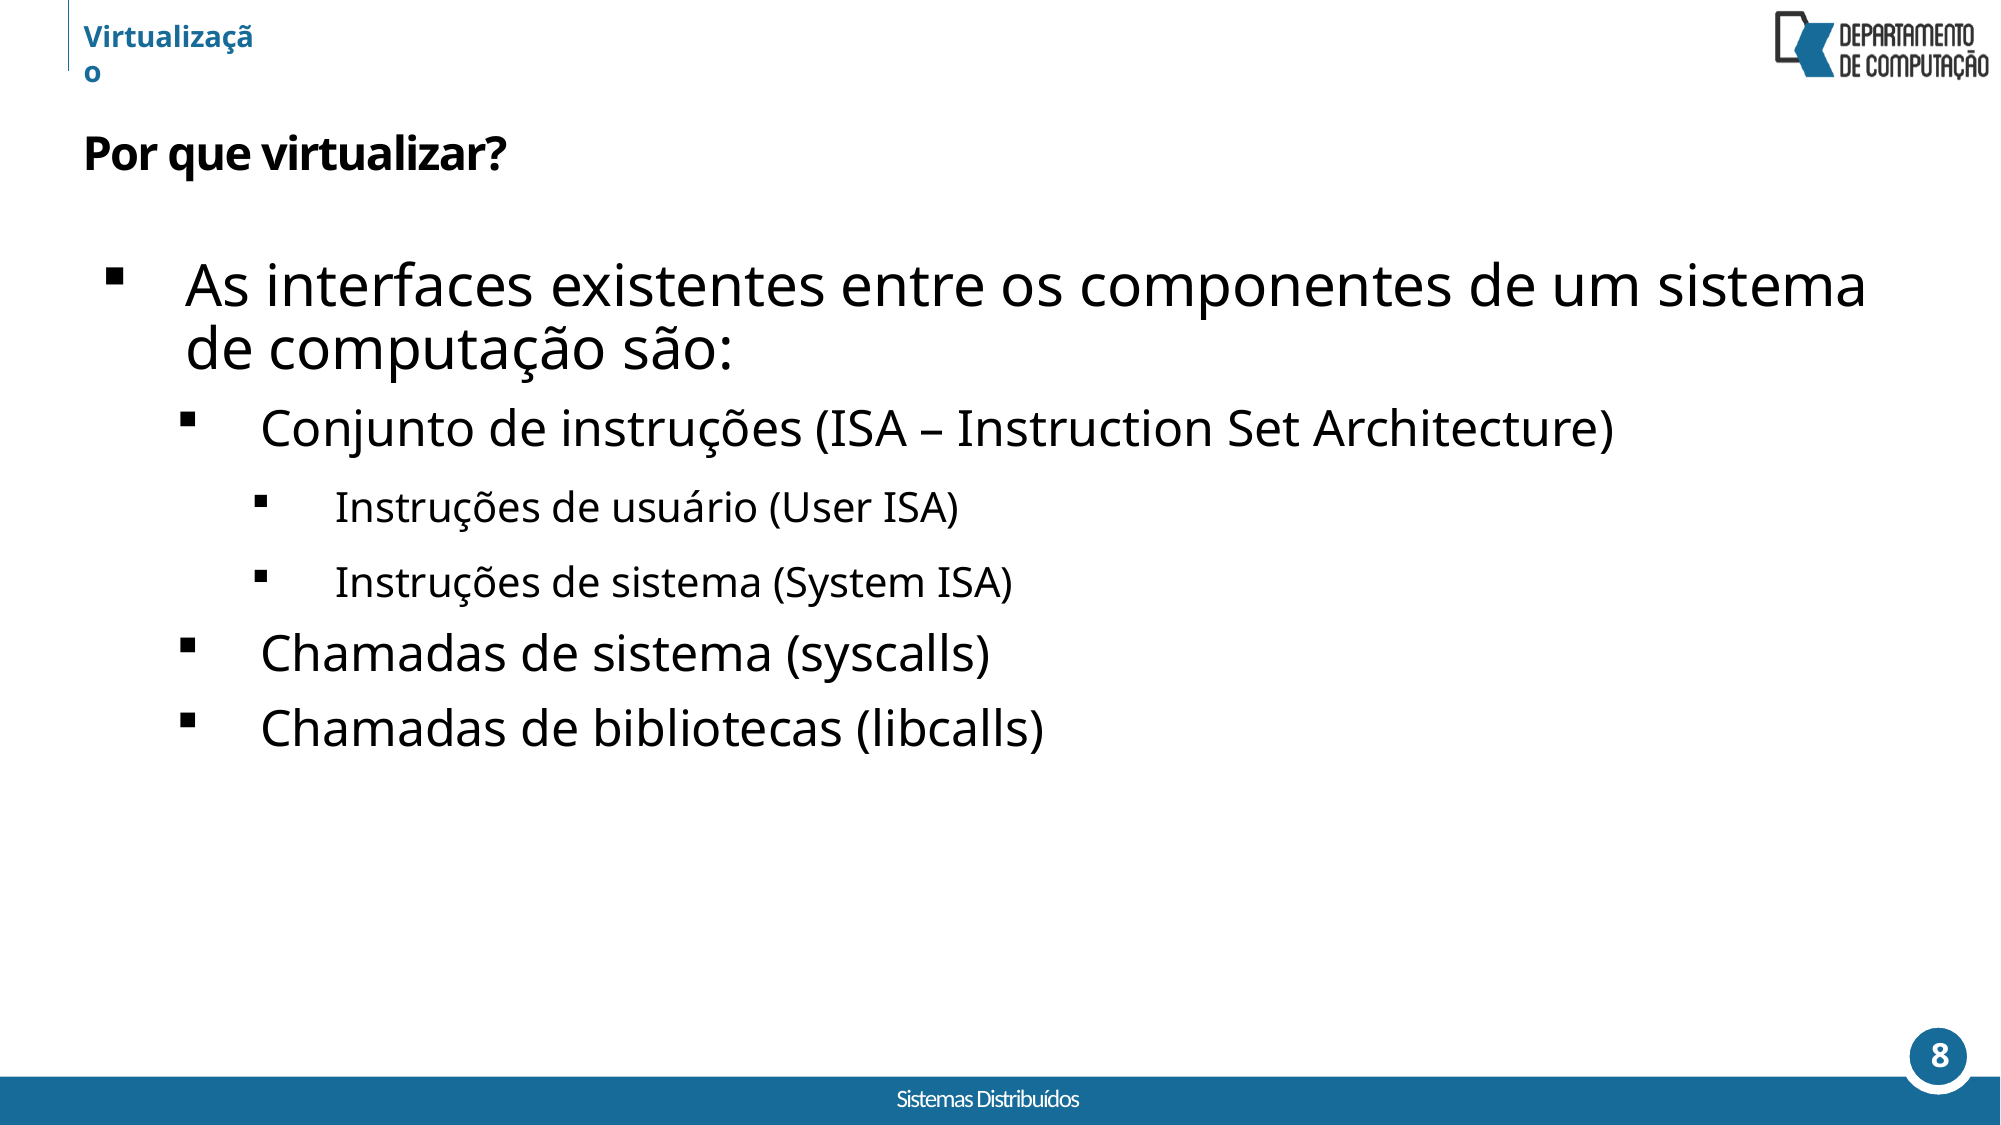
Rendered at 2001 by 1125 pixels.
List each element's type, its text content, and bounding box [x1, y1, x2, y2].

text_box Por que virtualizar? [80, 123, 900, 181]
text_box As interfaces existentes entre os componentes de um sistema de computação são: Conjunto de instruções (ISA – Instruction Set Architecture) Instruções de usuário (User ISA) Instruções de sistema (System ISA) Chamadas de sistema (syscalls) Chamadas de bibliotecas (libcalls) [84, 248, 1918, 764]
footer Sistemas Distribuídos [894, 1075, 1108, 1125]
slide_number 8 [1920, 1034, 1956, 1076]
text_box Virtualização [81, 18, 263, 89]
picture [1763, 0, 2000, 92]
